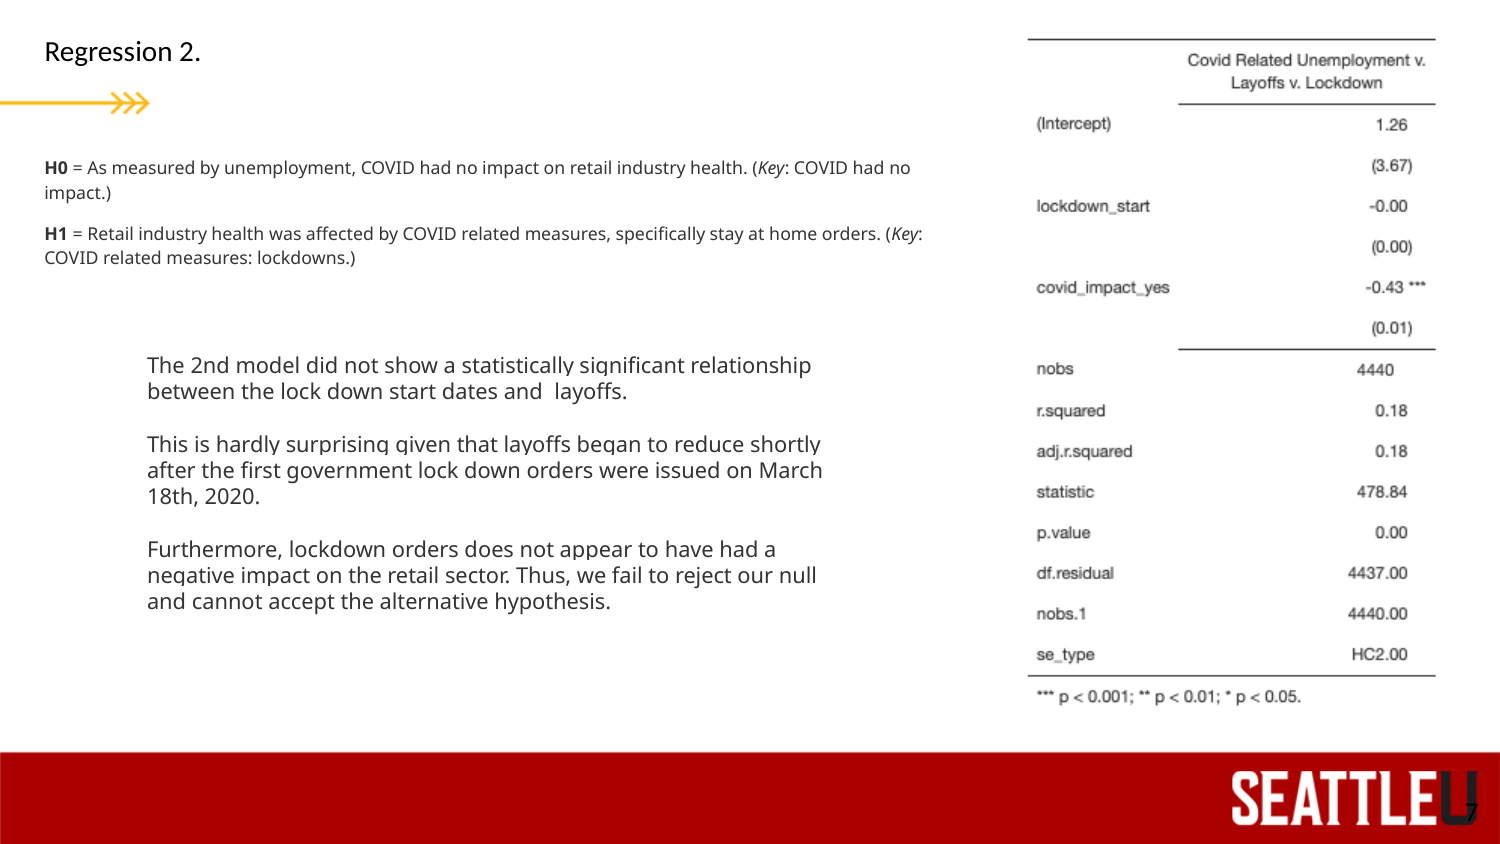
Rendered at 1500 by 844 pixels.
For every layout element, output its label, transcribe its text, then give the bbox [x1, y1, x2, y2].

text_box The 2nd model did not show a statistically significant relationship between the lock down start dates and layoffs. This is hardly surprising given that layoffs began to reduce shortly after the first government lock down orders were issued on March 18th, 2020. Furthermore, lockdown orders does not appear to have had a negative impact on the retail sector. Thus, we fail to reject our null and cannot accept the alternative hypothesis. [132, 336, 844, 629]
slide_number ‹#› [1403, 779, 1494, 844]
picture [0, 0, 1500, 844]
text_box H0 = As measured by unemployment, COVID had no impact on retail industry health. (Key: COVID had no impact.) H1 = Retail industry health was affected by COVID related measures, specifically stay at home orders. (Key: COVID related measures: lockdowns.) [29, 138, 983, 335]
text_box Regression 2. [29, 17, 323, 83]
